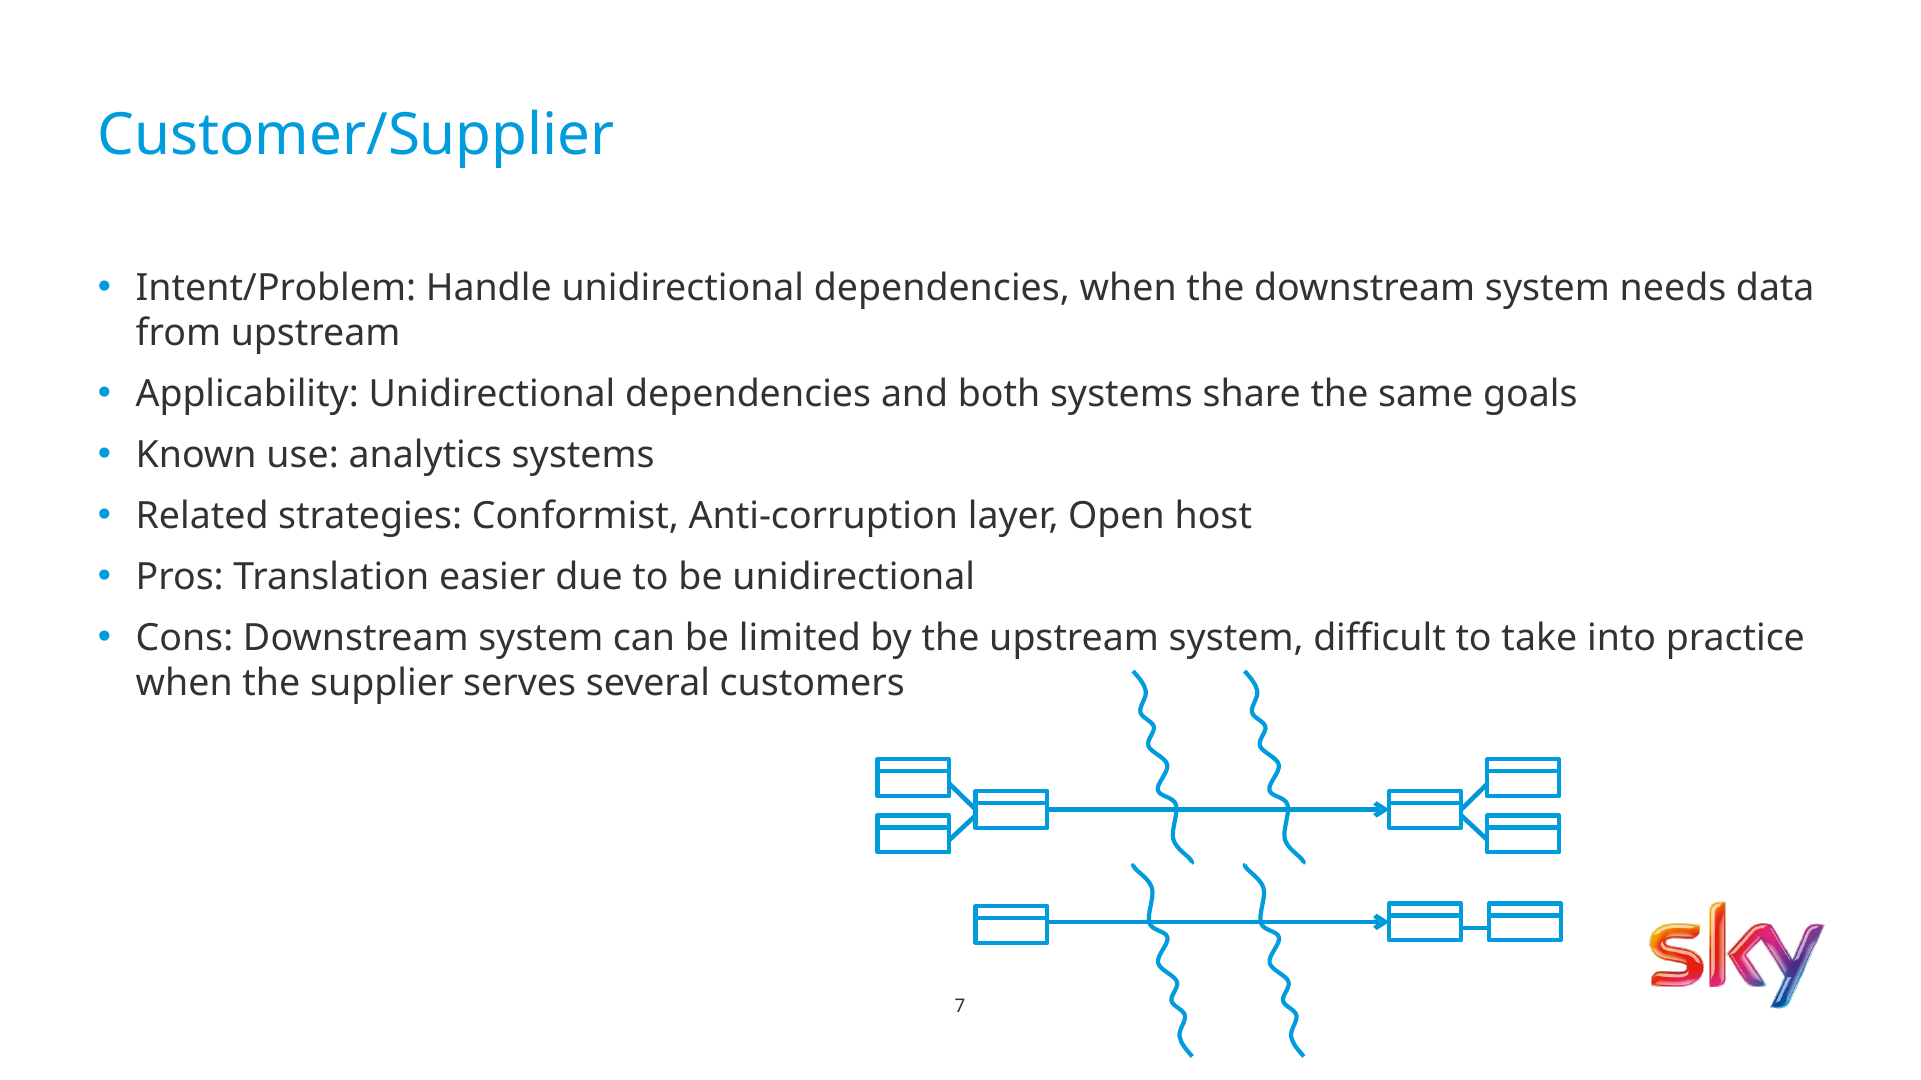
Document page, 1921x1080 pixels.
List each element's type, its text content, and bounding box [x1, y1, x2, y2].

picture [1639, 892, 1830, 1027]
title Customer/Supplier [97, 95, 1823, 262]
list Intent/Problem: Handle unidirectional dependencies, when the downstream system needs data from upstream Applicability: Unidirectional dependencies and both systems share the same goals Known use: analytics systems Related strategies: Conformist, Anti-corruption layer, Open host Pros: Translation easier due to be unidirectional Cons: Downstream system can be limited by the upstream system, difficult to take into practice when the supplier serves several customers [97, 262, 1823, 928]
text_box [877, 670, 1562, 1057]
